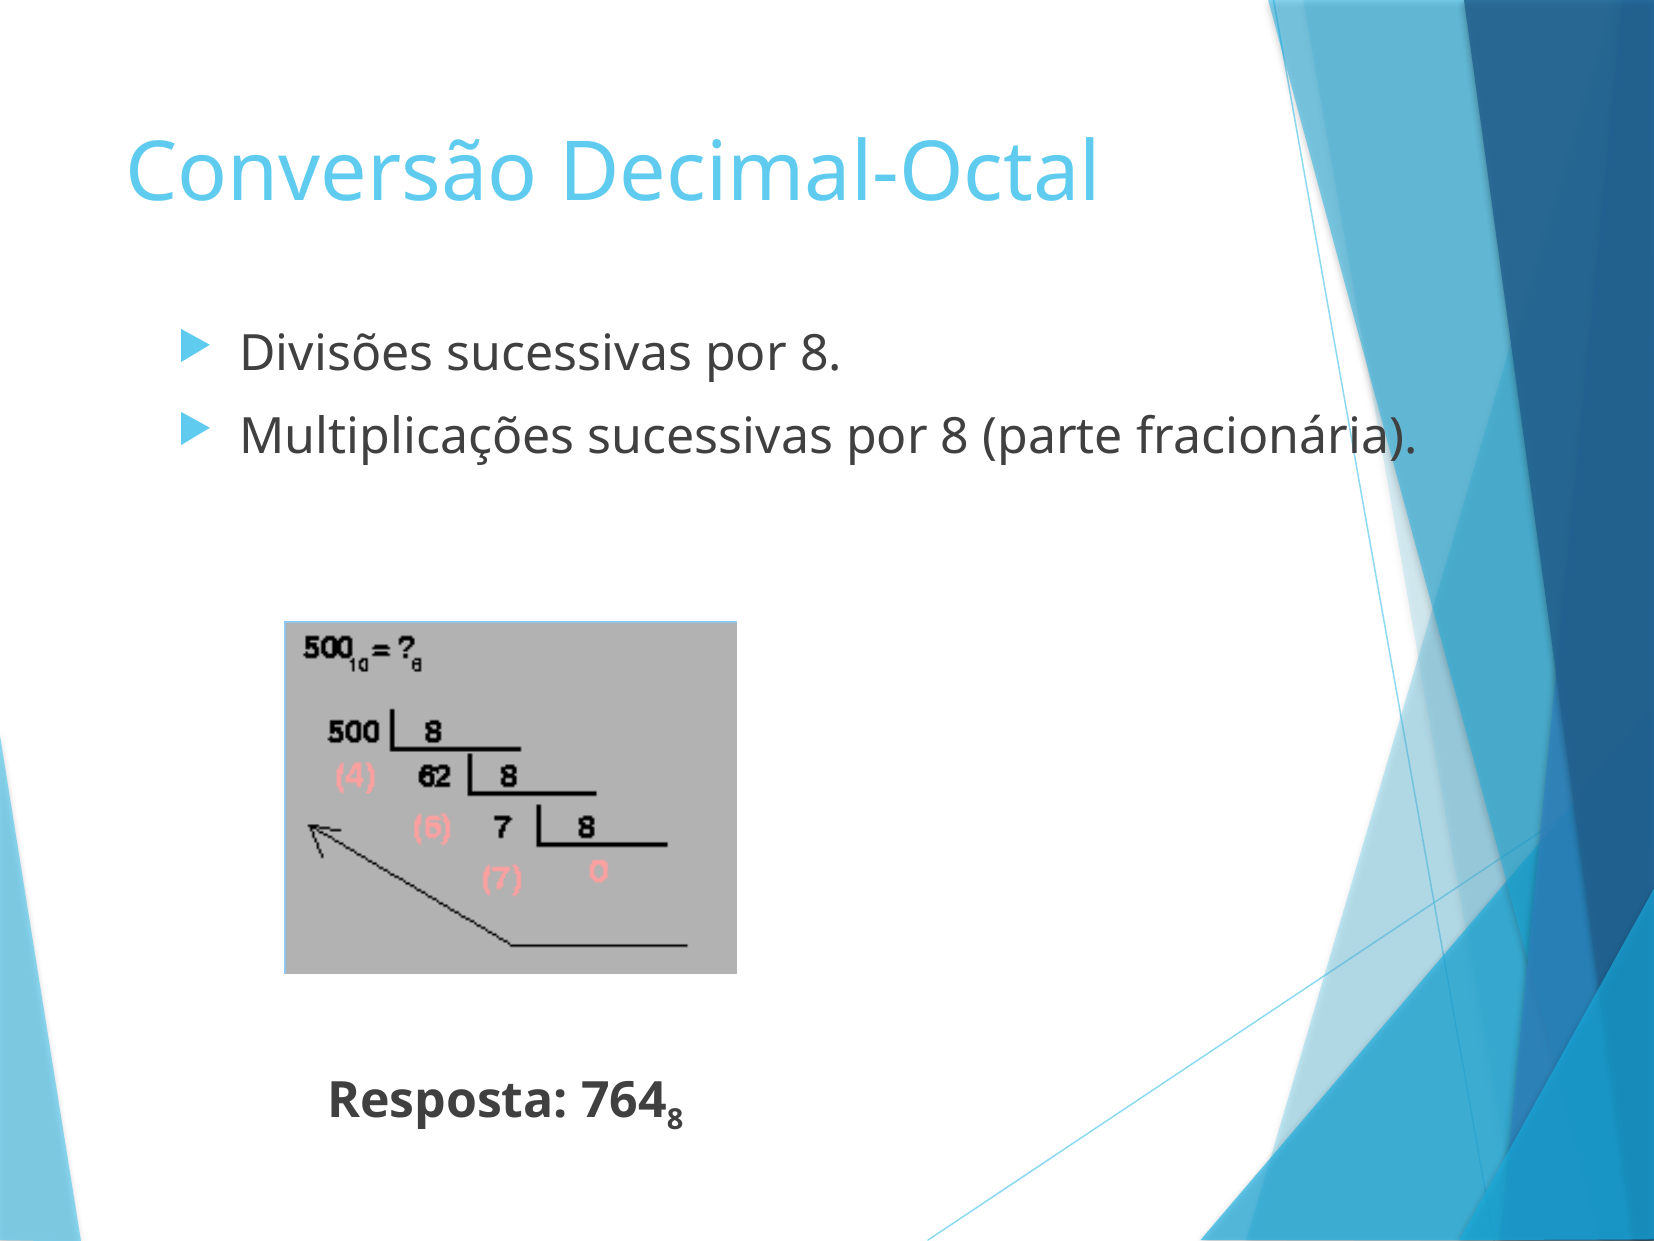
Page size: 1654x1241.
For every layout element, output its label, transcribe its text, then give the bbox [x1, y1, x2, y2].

picture [284, 621, 737, 975]
title Conversão Decimal-Octal [110, 110, 1259, 350]
list Divisões sucessivas por 8. Multiplicações sucessivas por 8 (parte fracionária). Resposta: 7648 [162, 312, 1519, 1185]
